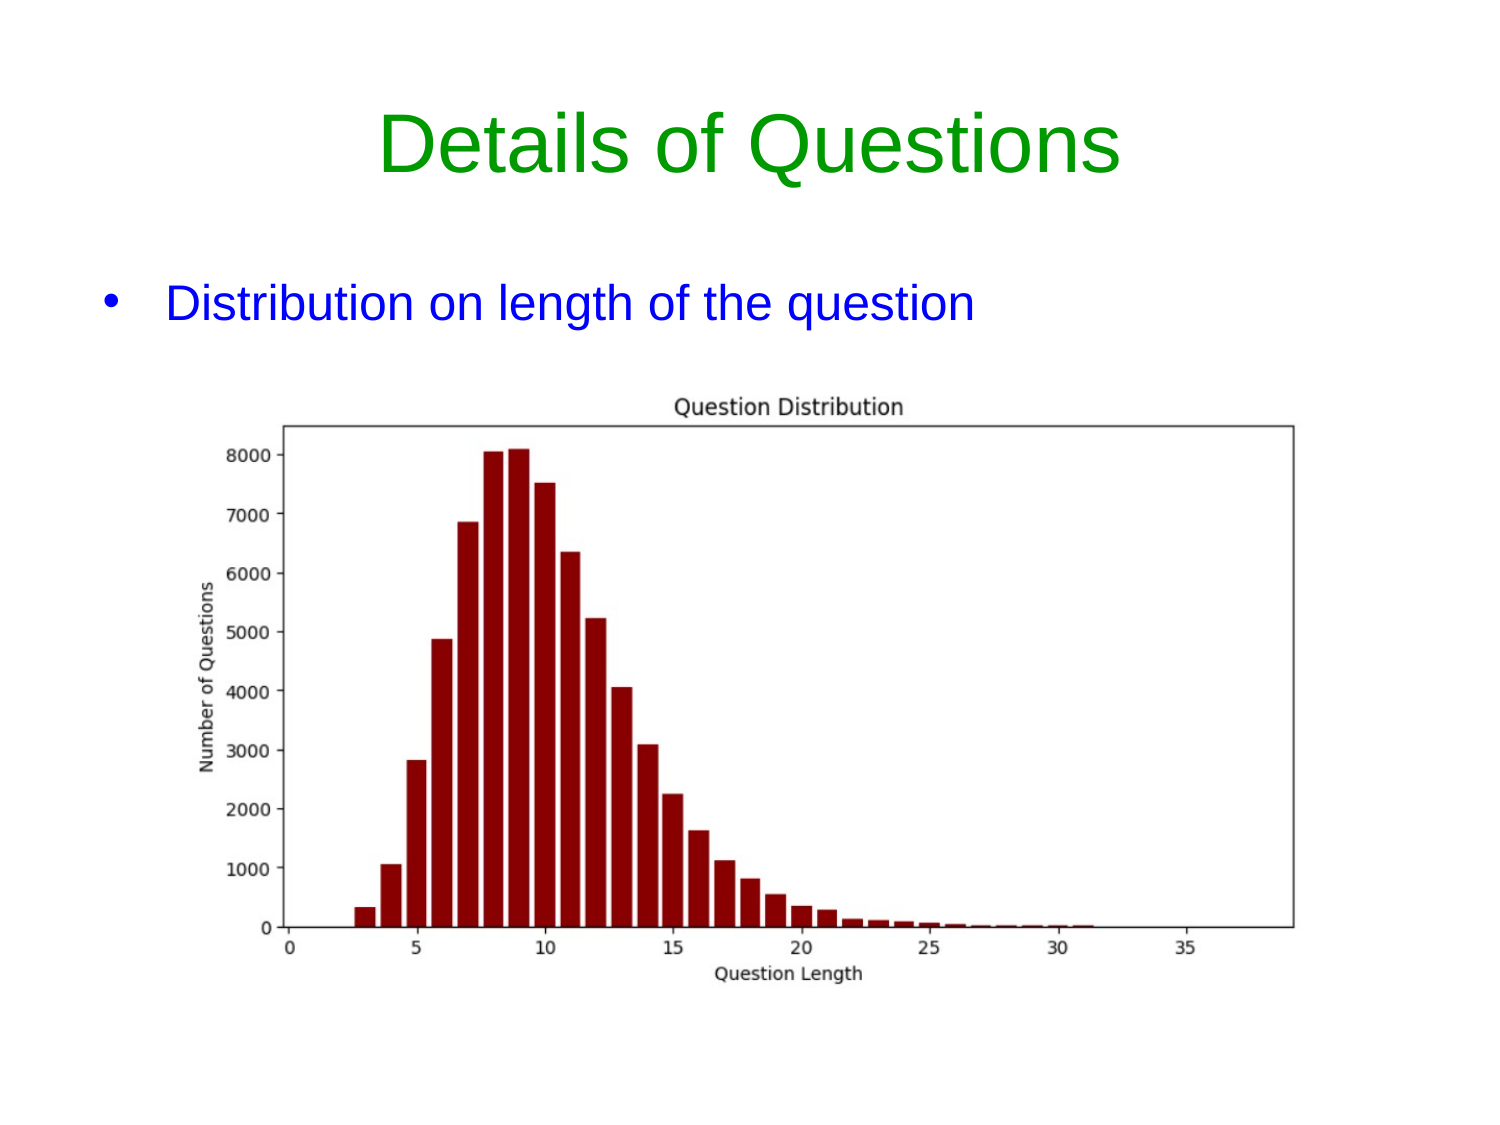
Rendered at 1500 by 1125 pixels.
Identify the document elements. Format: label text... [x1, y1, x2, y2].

picture [100, 387, 1354, 1006]
list Distribution on length of the question [75, 262, 1425, 1005]
title Details of Questions [75, 45, 1425, 233]
